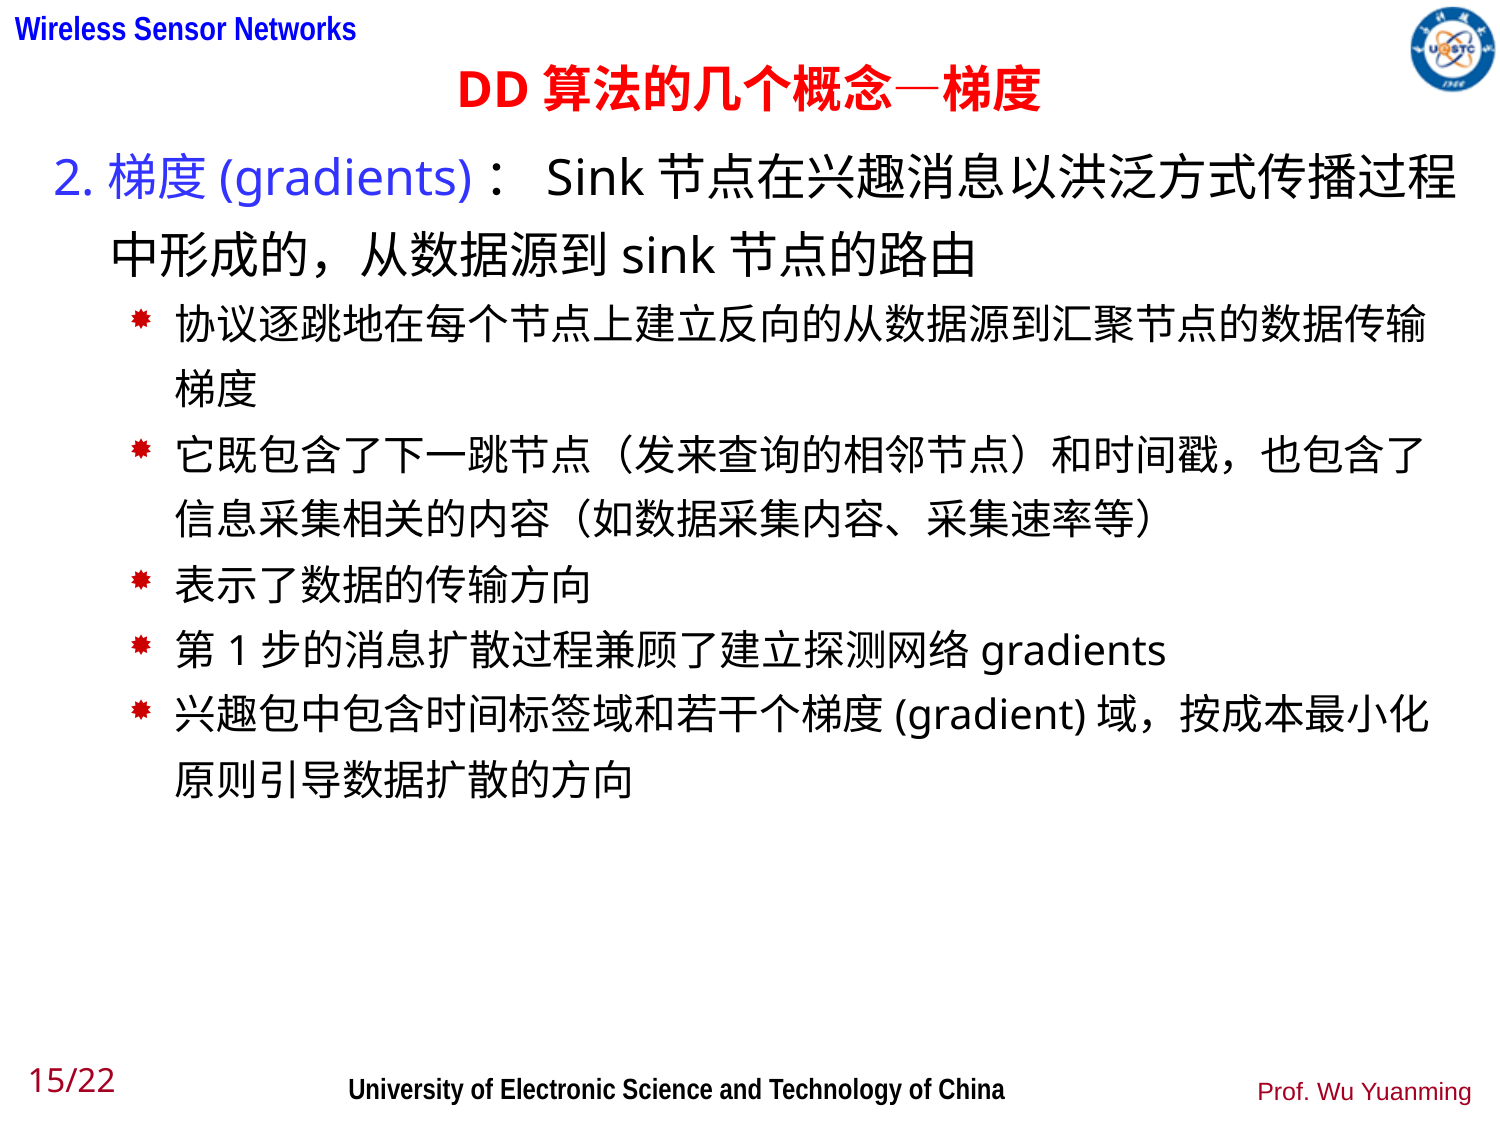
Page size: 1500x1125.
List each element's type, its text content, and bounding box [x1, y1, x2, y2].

footer Prof. Wu Yuanming [1210, 1058, 1488, 1113]
title DD算法的几个概念—梯度 [112, 49, 1388, 125]
list 2.梯度(gradients)：Sink节点在兴趣消息以洪泛方式传播过程中形成的，从数据源到sink节点的路由 协议逐跳地在每个节点上建立反向的从数据源到汇聚节点的数据传输梯度 它既包含了下一跳节点（发来查询的相邻节点）和时间戳，也包含了信息采集相关的内容（如数据采集内容、采集速率等） 表示了数据的传输方向 第1步的消息扩散过程兼顾了建立探测网络gradients 兴趣包中包含时间标签域和若干个梯度(gradient)域，按成本最小化原则引导数据扩散的方向 [52, 125, 1460, 835]
slide_number 15/22 [12, 1054, 172, 1113]
picture [1406, 0, 1500, 96]
